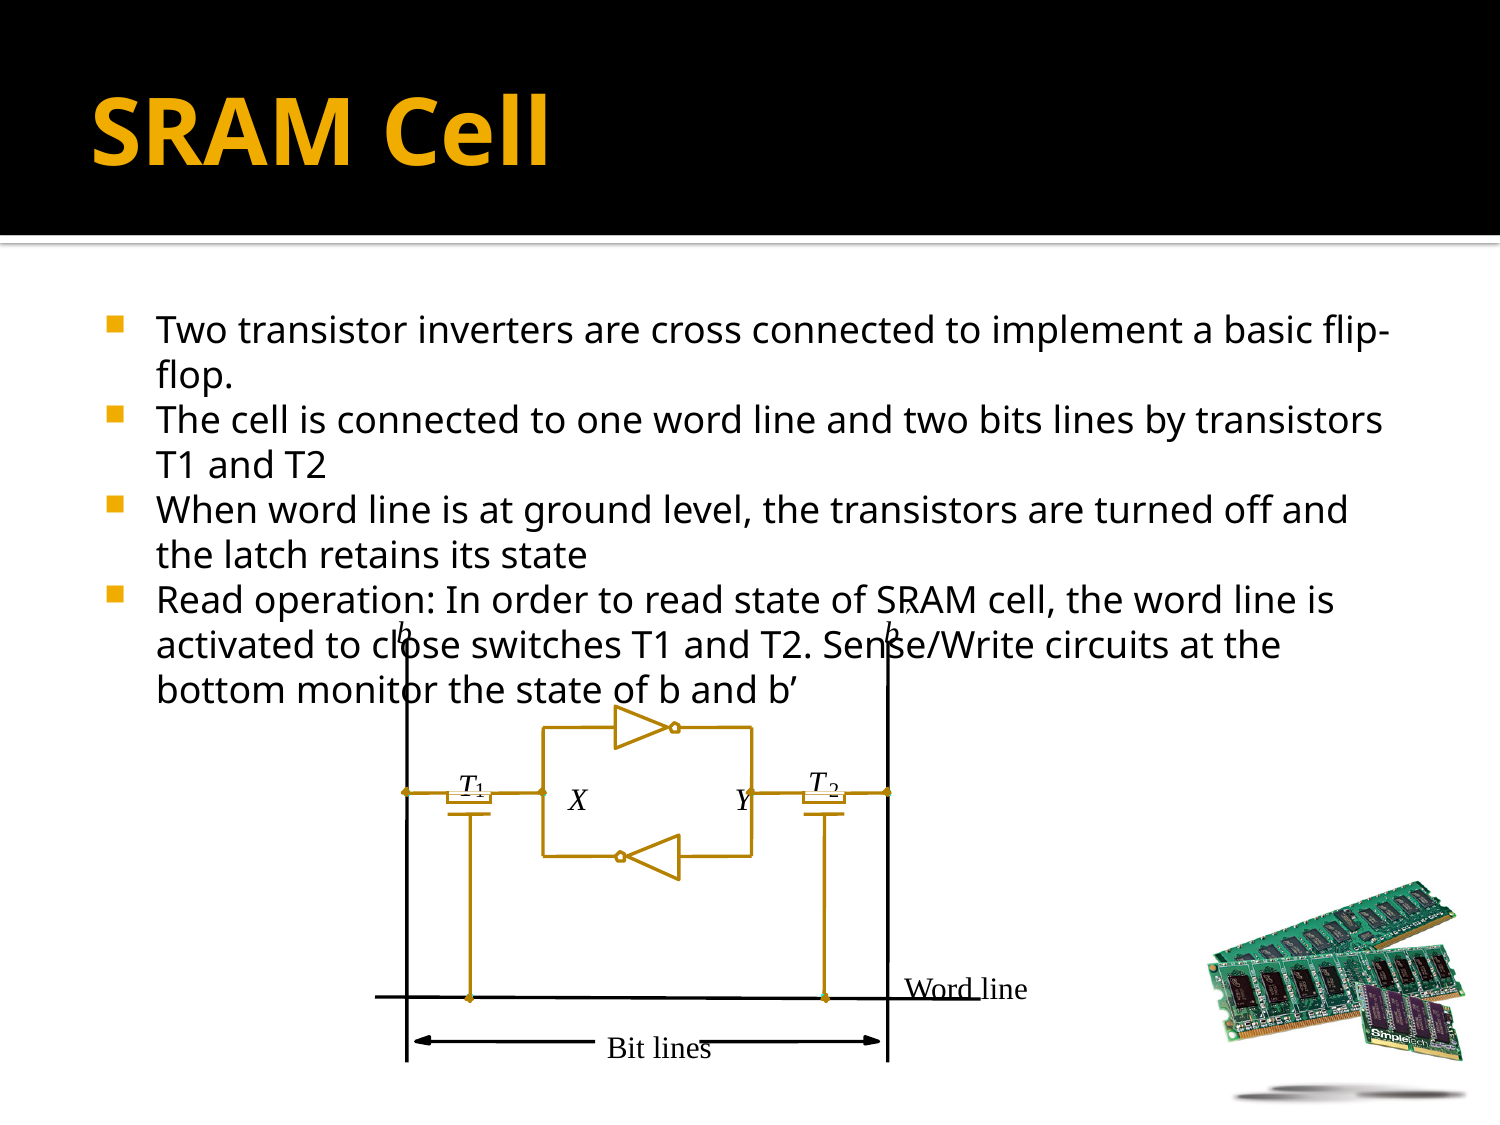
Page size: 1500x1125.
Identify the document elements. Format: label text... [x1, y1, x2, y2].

list Two transistor inverters are cross connected to implement a basic flip-flop. The cell is connected to one word line and two bits lines by transistors T1 and T2 When word line is at ground level, the transistors are turned off and the latch retains its state Read operation: In order to read state of SRAM cell, the word line is activated to close switches T1 and T2. Sense/Write circuits at the bottom monitor the state of b and b’ [75, 291, 1425, 1050]
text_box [374, 599, 1013, 1063]
title SRAM Cell [75, 25, 1425, 231]
picture [1187, 837, 1490, 1117]
